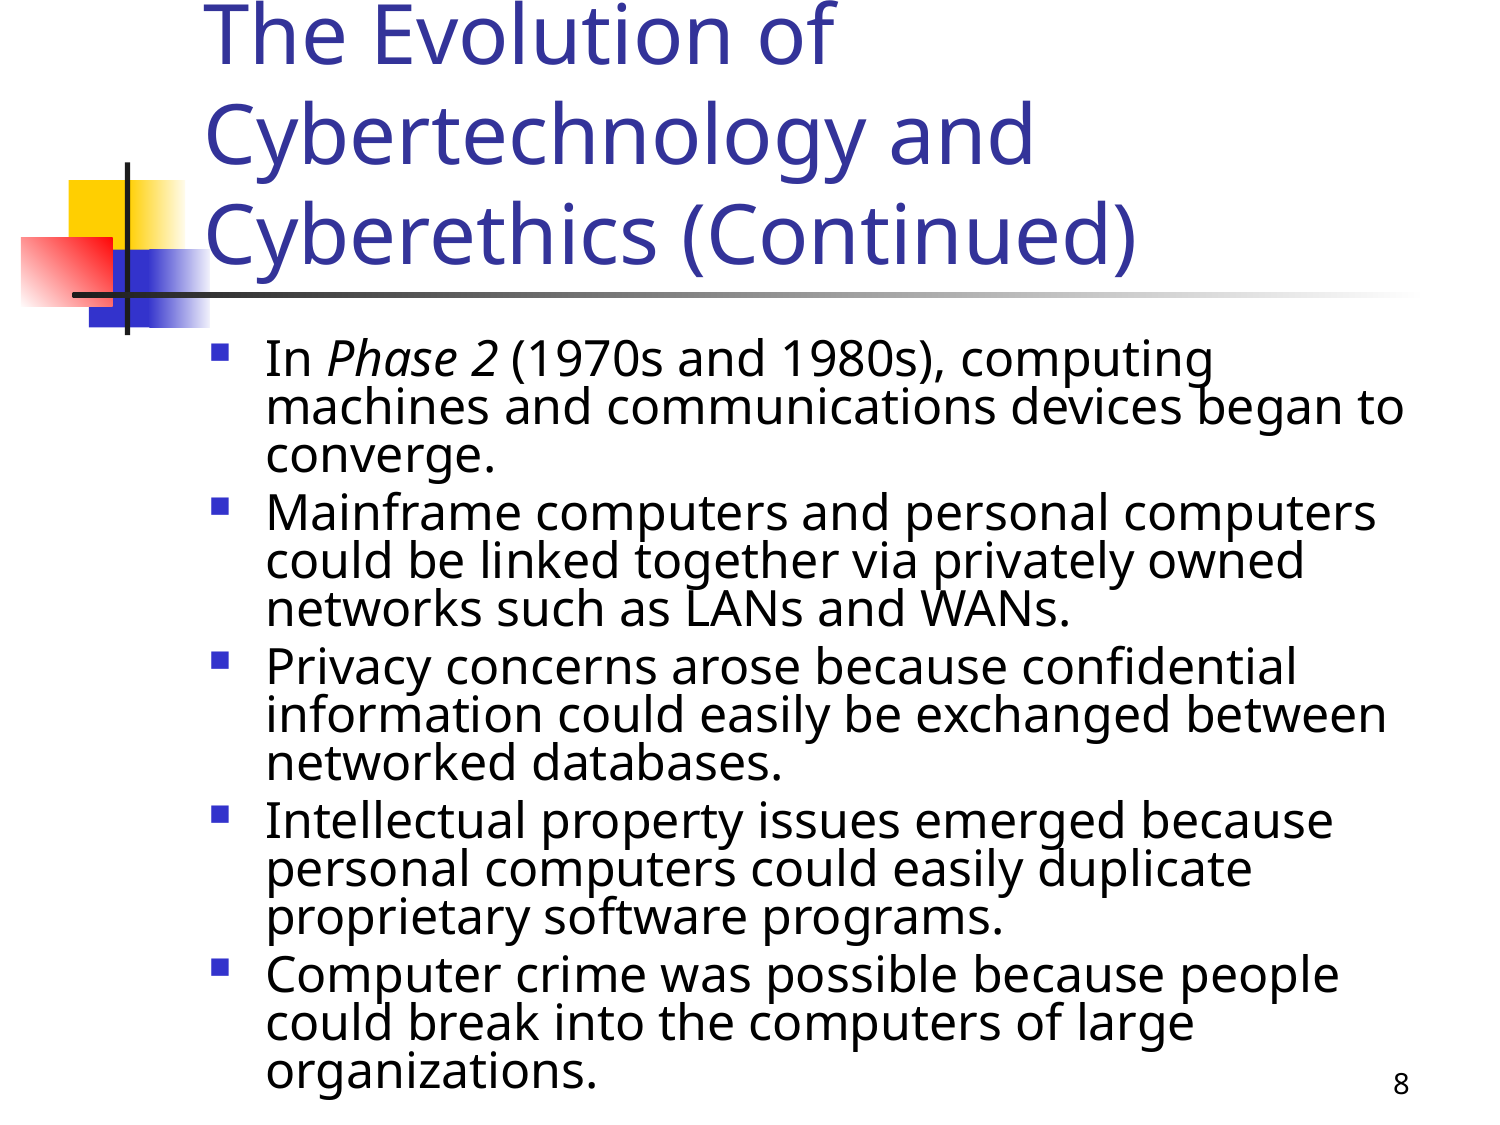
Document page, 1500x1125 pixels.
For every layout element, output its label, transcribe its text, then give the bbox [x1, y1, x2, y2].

list In Phase 2 (1970s and 1980s), computing machines and communications devices began to converge. Mainframe computers and personal computers could be linked together via privately owned networks such as LANs and WANs. Privacy concerns arose because confidential information could easily be exchanged between networked databases. Intellectual property issues emerged because personal computers could easily duplicate proprietary software programs. Computer crime was possible because people could break into the computers of large organizations. [193, 331, 1469, 1006]
title The Evolution of Cybertechnology and Cyberethics (Continued) [188, 101, 1468, 289]
slide_number 8 [1112, 1037, 1425, 1113]
